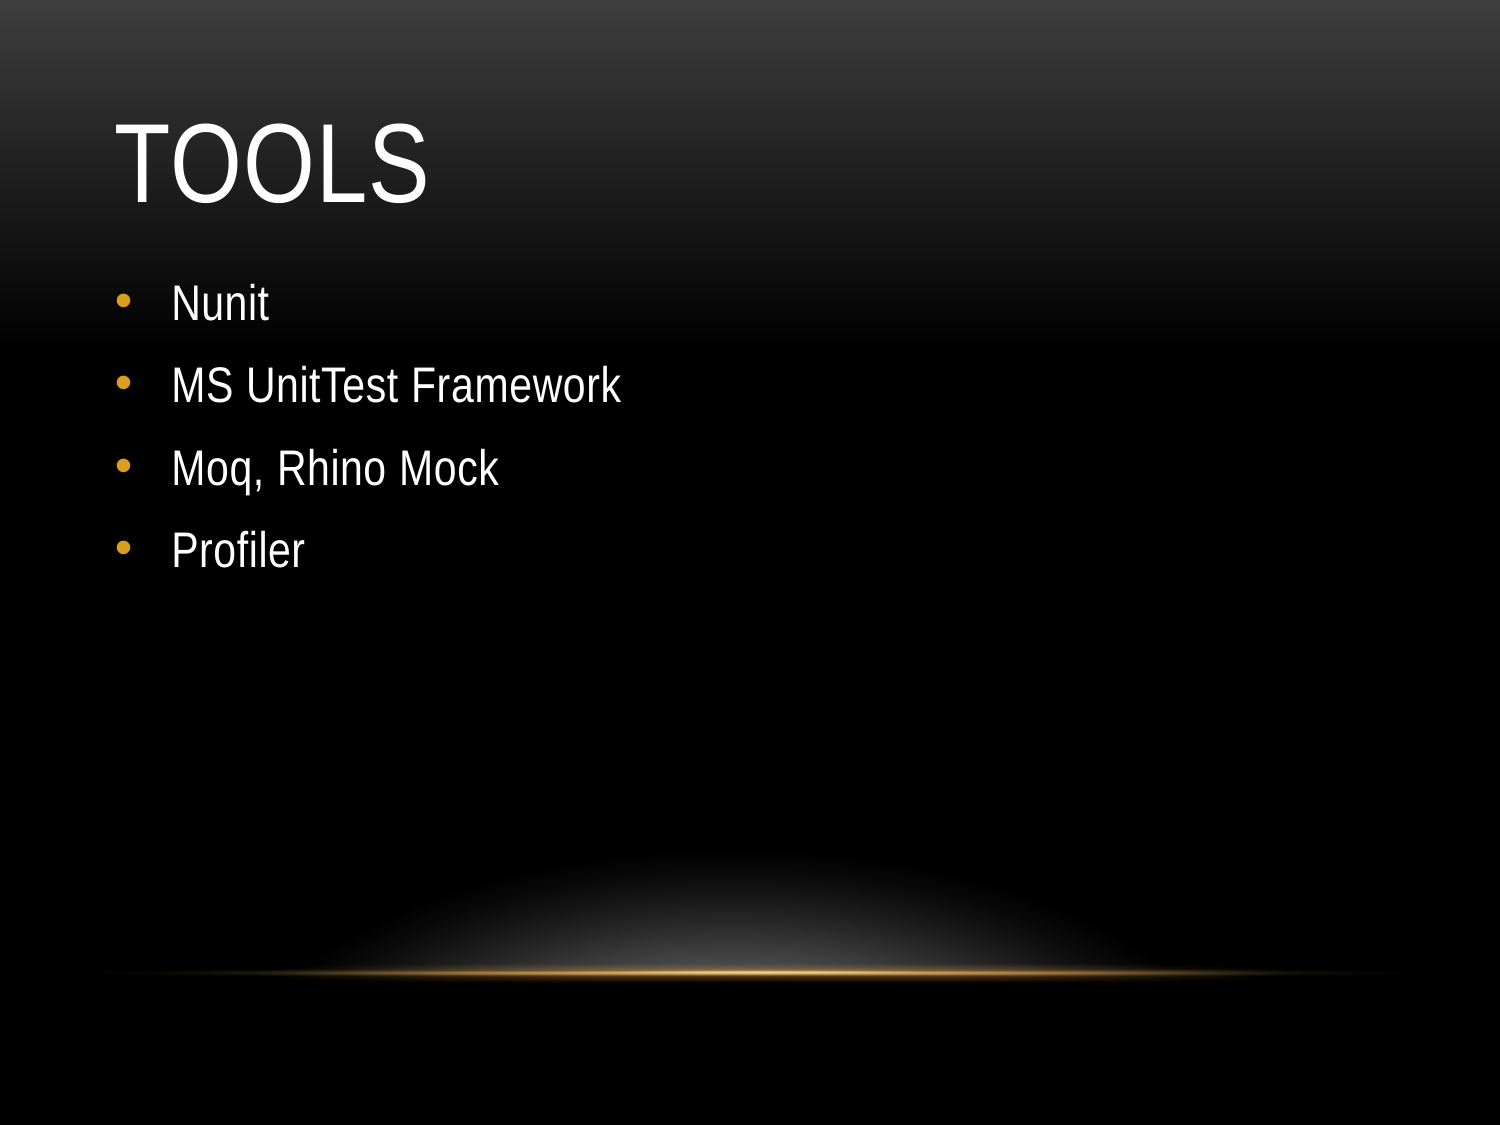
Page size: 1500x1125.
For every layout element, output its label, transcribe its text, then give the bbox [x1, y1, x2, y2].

list Nunit MS UnitTest Framework Moq, Rhino Mock Profiler [99, 262, 1388, 938]
picture [0, 0, 1500, 1125]
title Tools [99, 45, 1400, 233]
